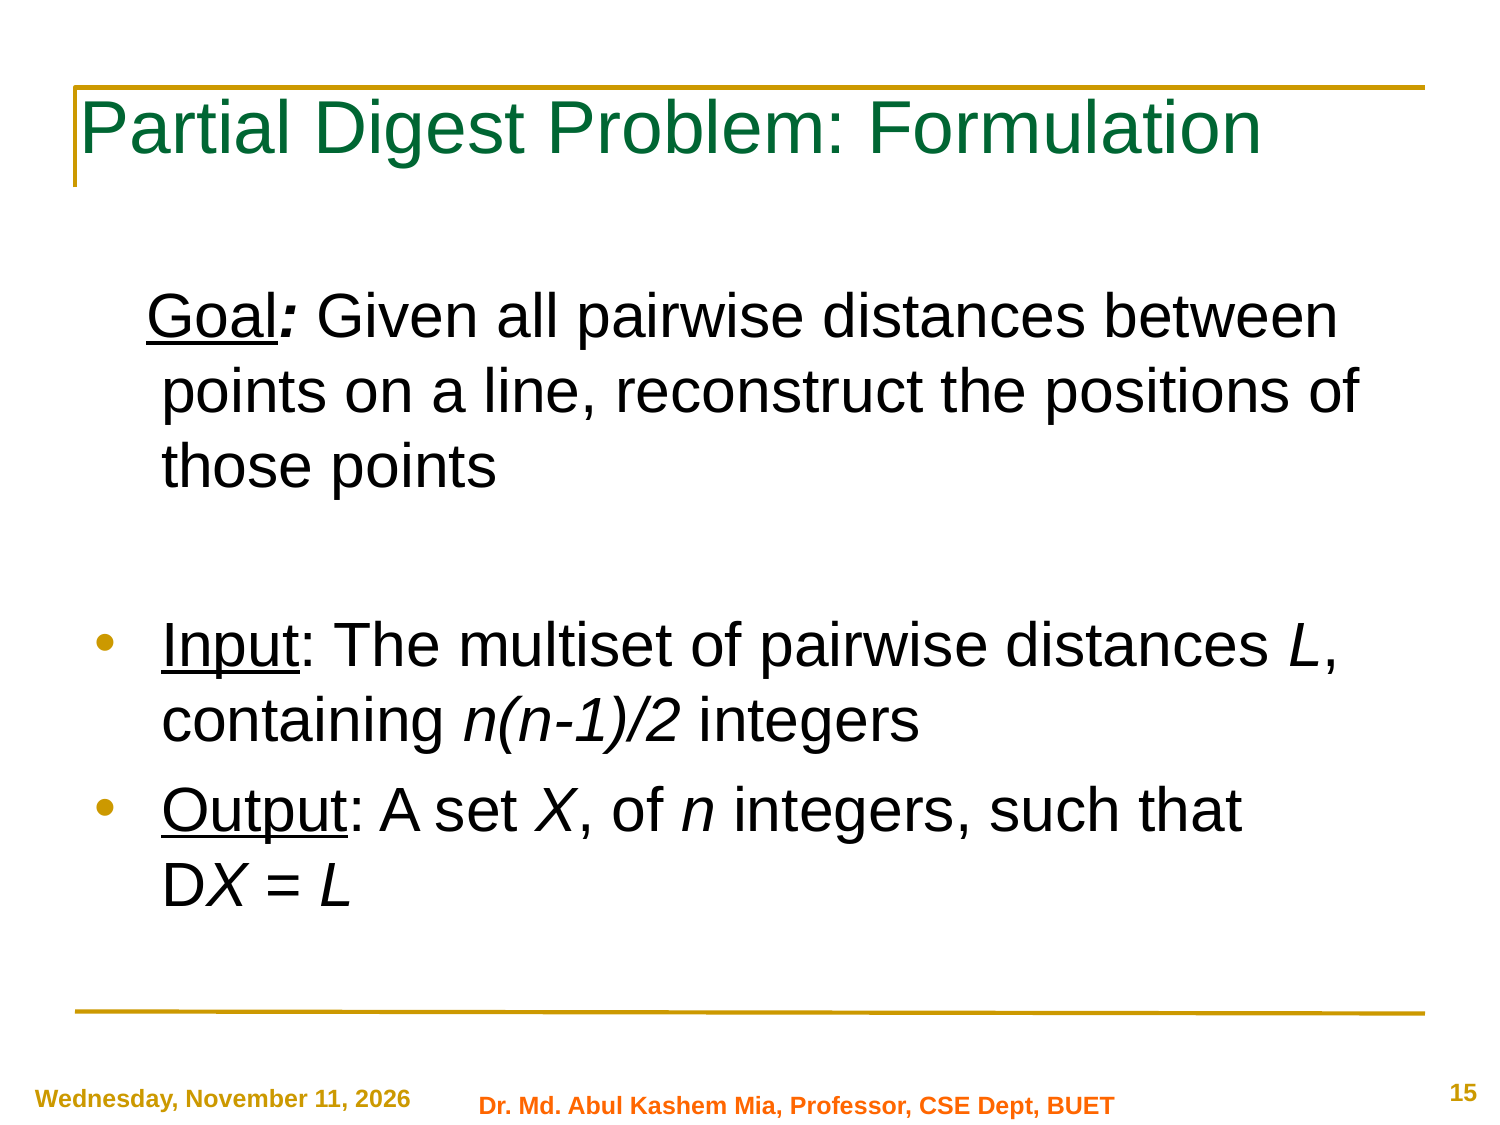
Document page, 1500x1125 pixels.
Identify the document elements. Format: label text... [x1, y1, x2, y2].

title Partial Digest Problem: Formulation [60, 71, 1500, 530]
list Goal: Given all pairwise distances between points on a line, reconstruct the positions of those points Input: The multiset of pairwise distances L, containing n(n-1)/2 integers Output: A set X, of n integers, such that DX = L [79, 267, 1419, 988]
